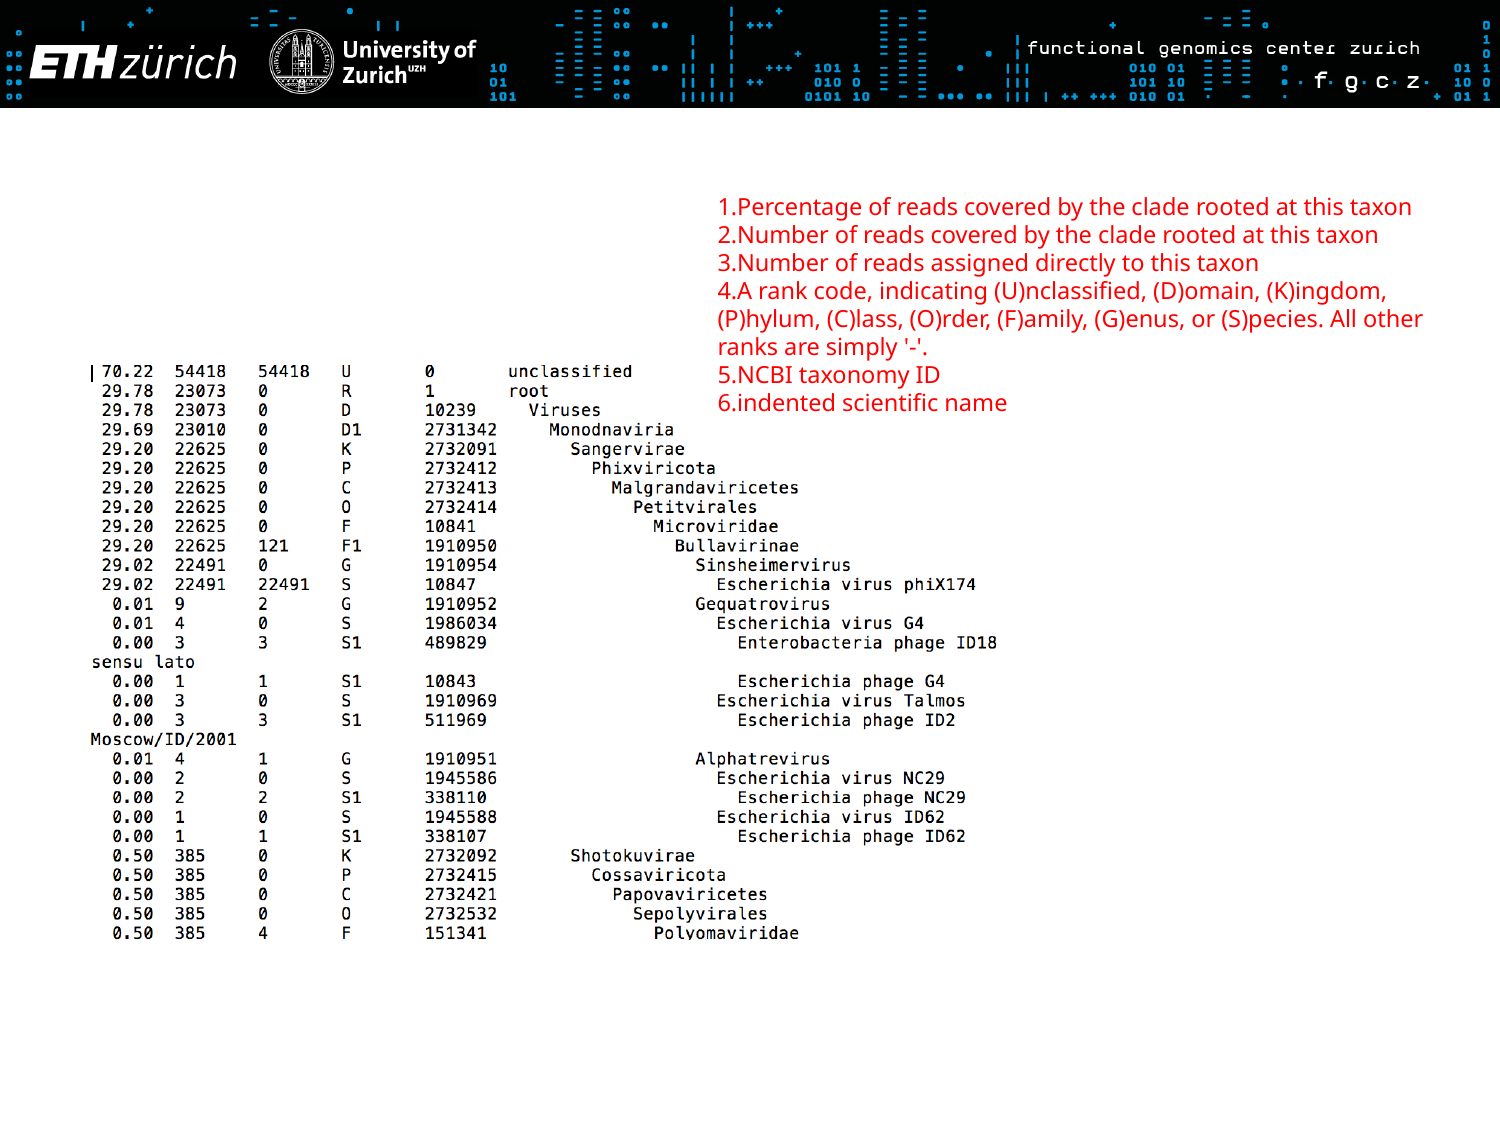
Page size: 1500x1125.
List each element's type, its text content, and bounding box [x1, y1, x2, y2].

text_box Percentage of reads covered by the clade rooted at this taxon Number of reads covered by the clade rooted at this taxon Number of reads assigned directly to this taxon A rank code, indicating (U)nclassified, (D)omain, (K)ingdom, (P)hylum, (C)lass, (O)rder, (F)amily, (G)enus, or (S)pecies. All other ranks are simply '-'. NCBI taxonomy ID indented scientific name [702, 184, 1454, 424]
picture [91, 365, 1030, 940]
picture [0, 0, 1500, 108]
